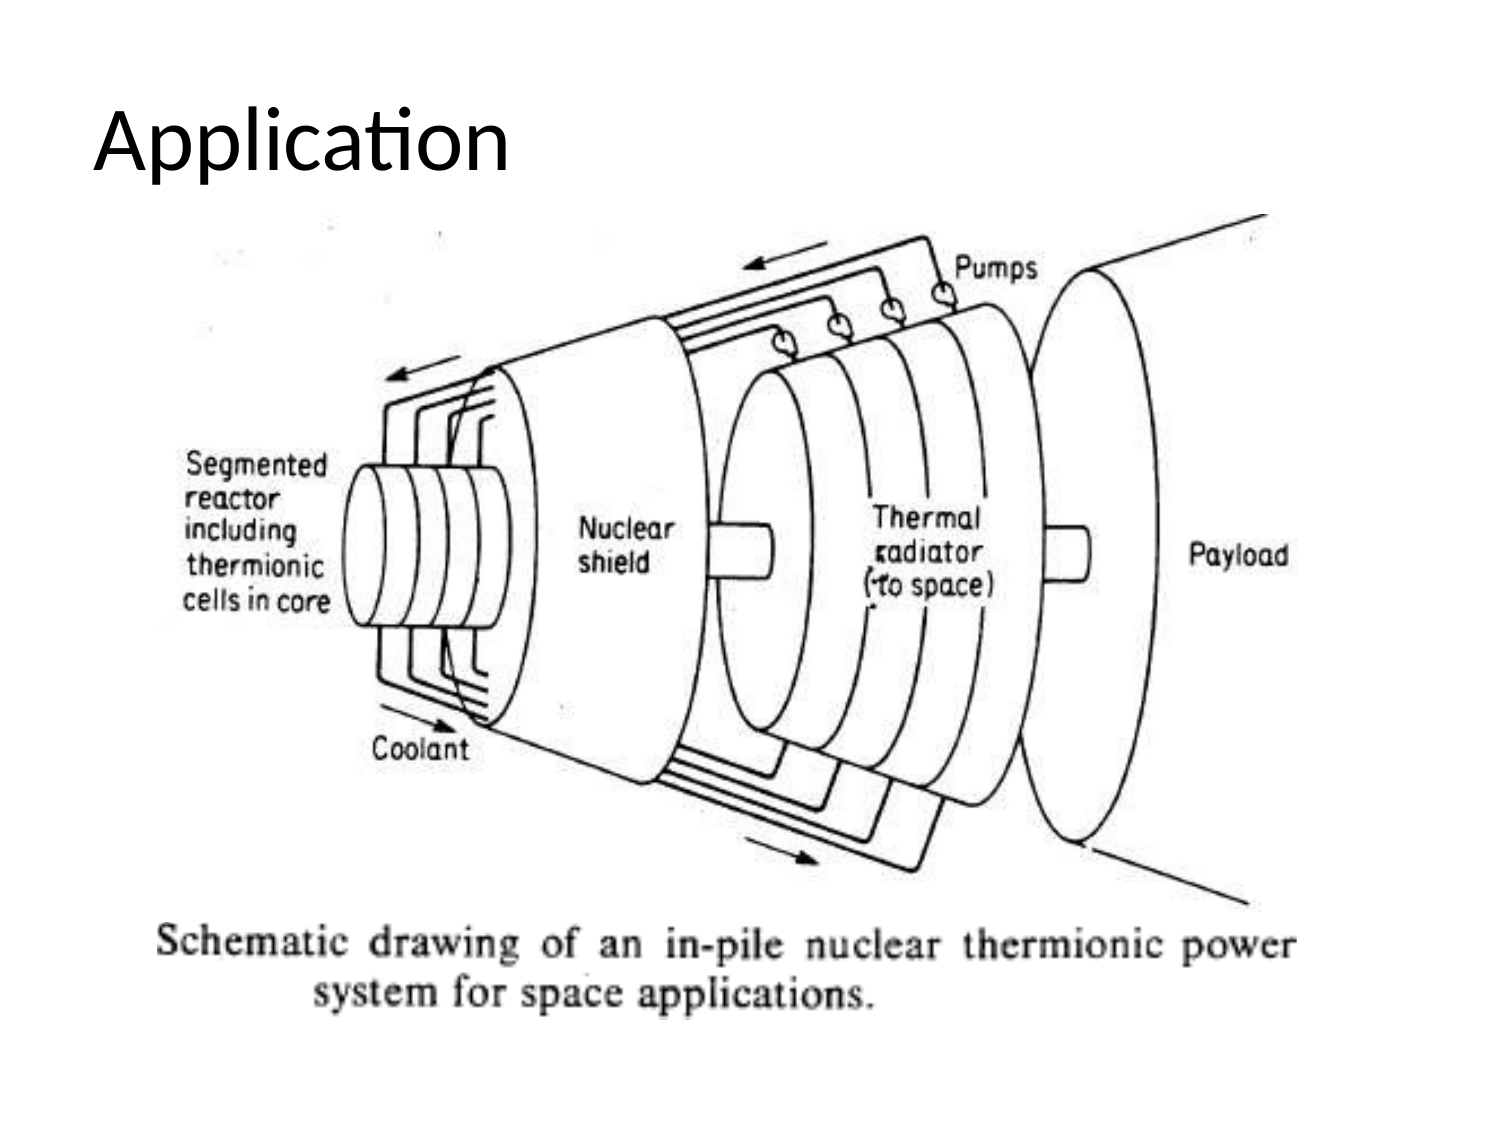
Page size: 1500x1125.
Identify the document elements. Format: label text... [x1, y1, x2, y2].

title Application [87, 37, 516, 228]
text_box [159, 214, 1298, 913]
text_box [157, 922, 1297, 1020]
